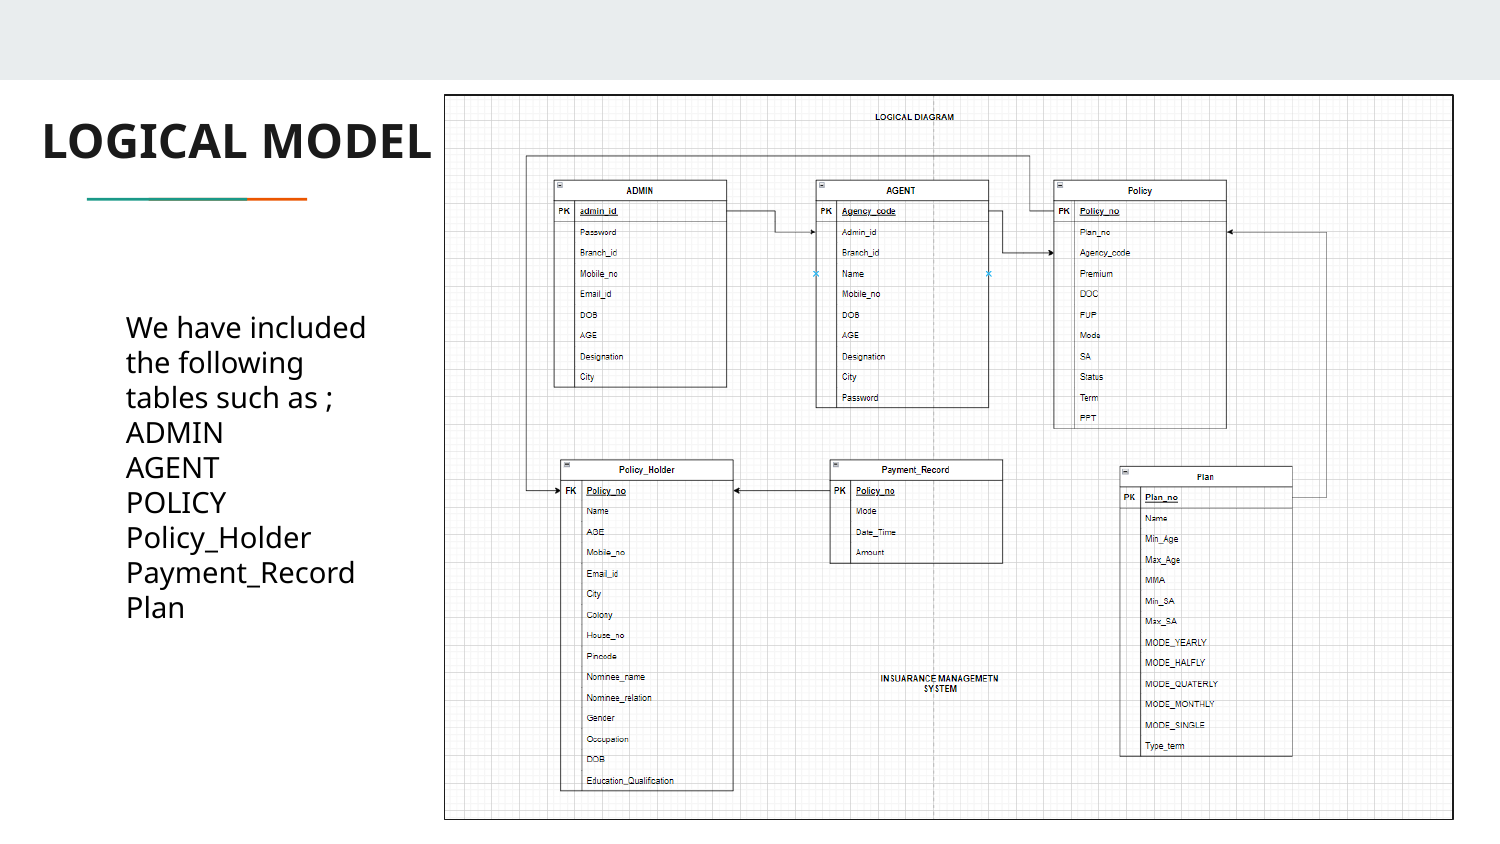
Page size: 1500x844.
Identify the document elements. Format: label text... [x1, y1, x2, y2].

picture [445, 95, 1453, 820]
text_box We have included the following tables such as ; ADMIN AGENT POLICY Policy_Holder Payment_Record Plan [110, 294, 401, 640]
title LOGICAL MODEL [26, 95, 444, 184]
